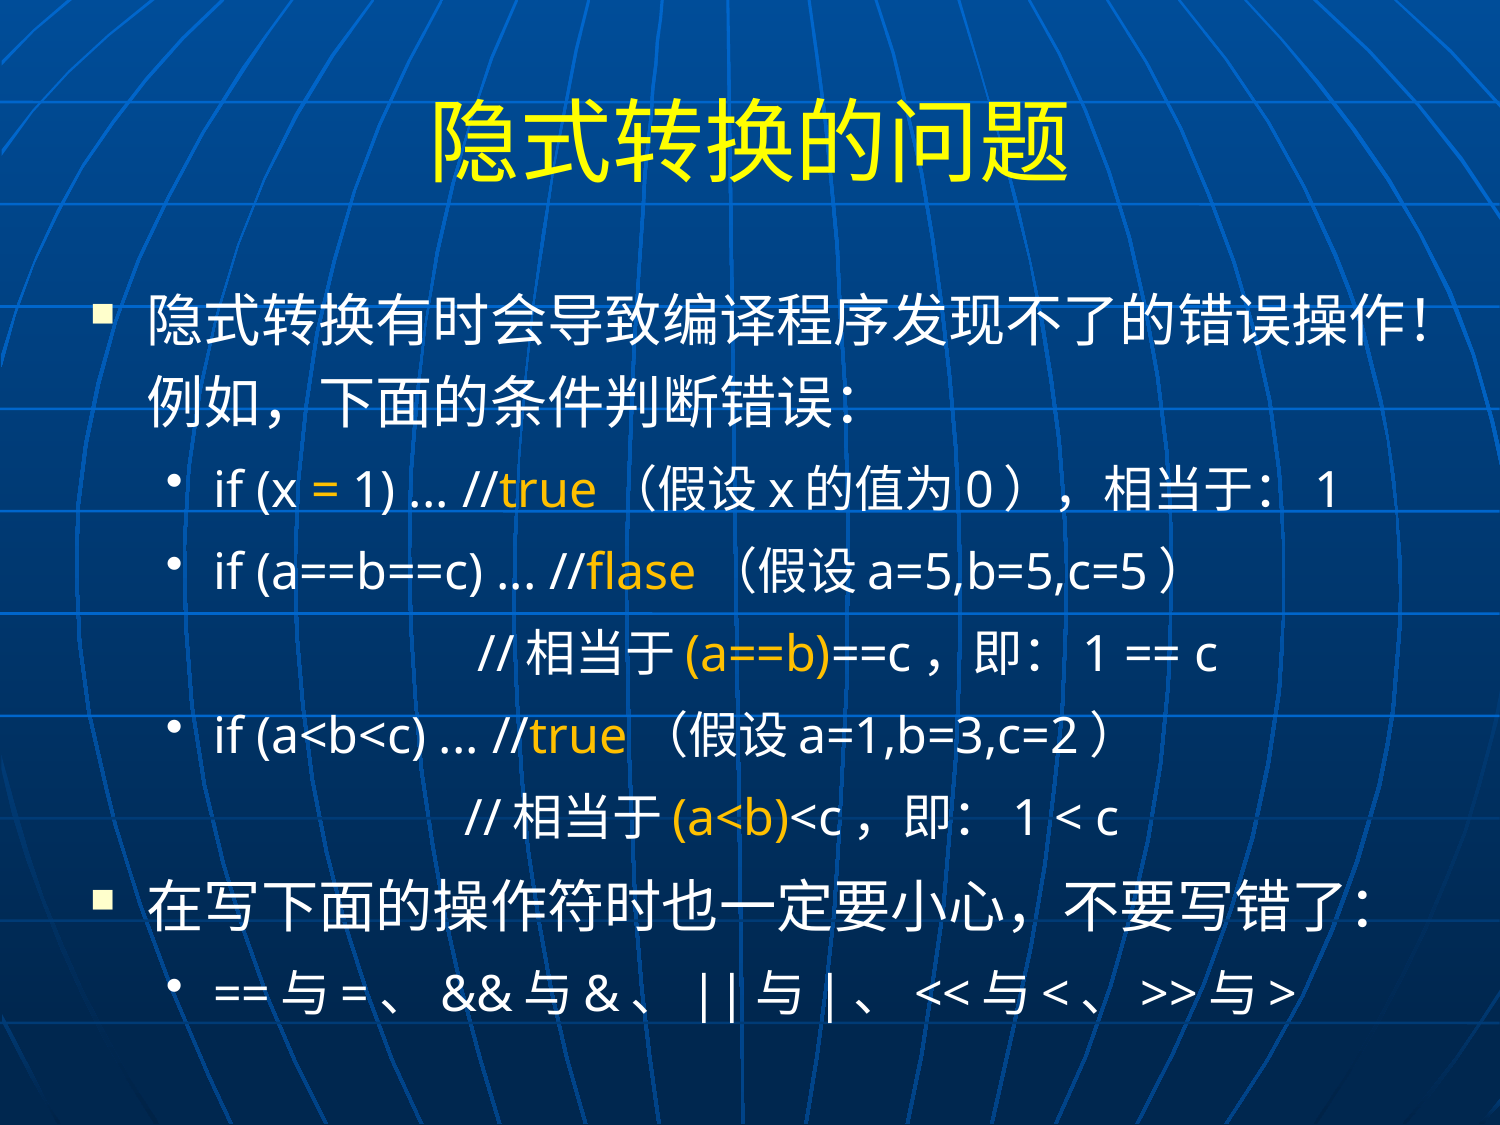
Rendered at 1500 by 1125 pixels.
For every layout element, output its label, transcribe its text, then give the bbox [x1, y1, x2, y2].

list 隐式转换有时会导致编译程序发现不了的错误操作！例如，下面的条件判断错误： if (x = 1) ... //true（假设x的值为0），相当于：1 if (a==b==c) ... //flase（假设a=5,b=5,c=5） //相当于(a==b)==c，即：1 == c if (a<b<c) ... //true（假设a=1,b=3,c=2） //相当于(a<b)<c，即：1 < c 在写下面的操作符时也一定要小心，不要写错了： ==与=、&&与&、||与|、<<与<、>>与> [75, 262, 1425, 1094]
title 隐式转换的问题 [75, 45, 1425, 233]
